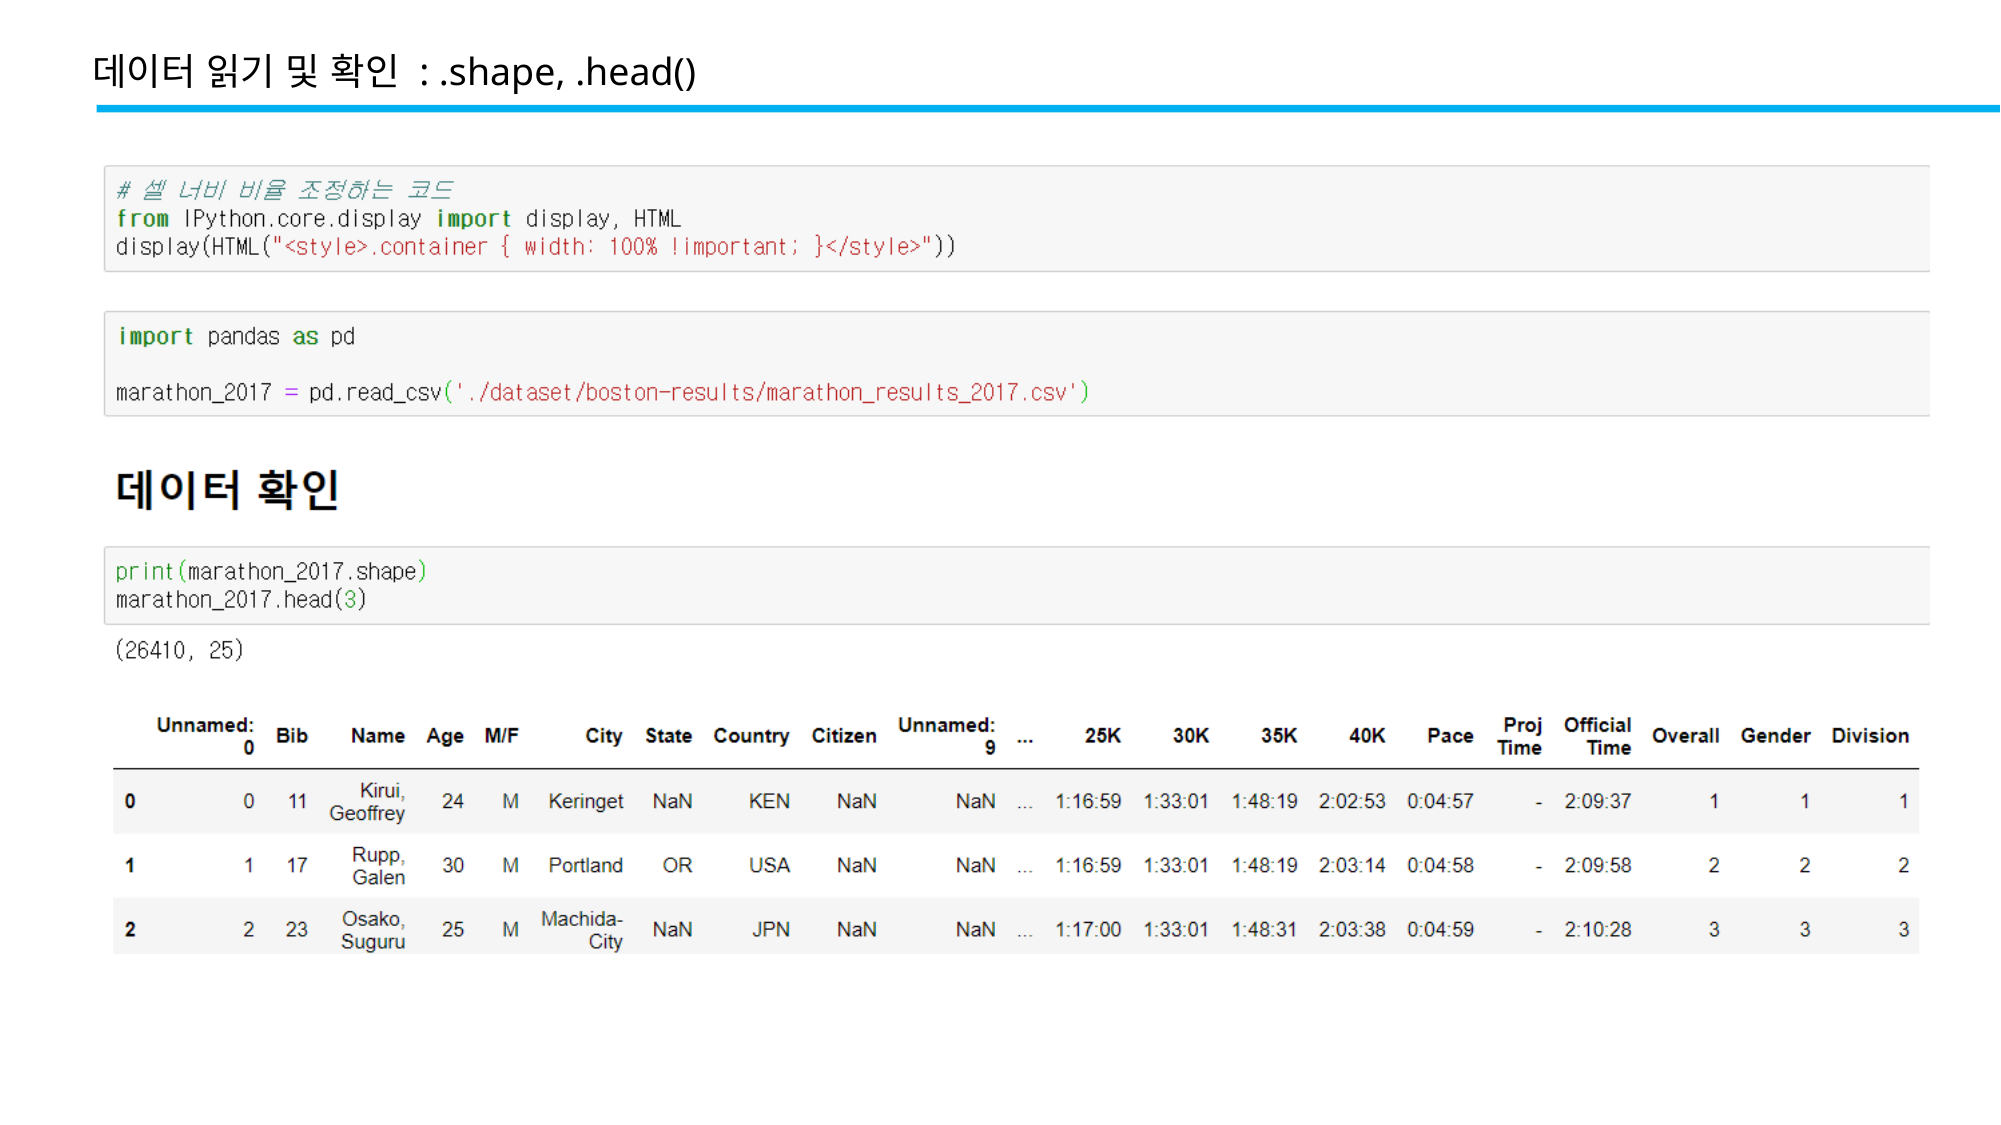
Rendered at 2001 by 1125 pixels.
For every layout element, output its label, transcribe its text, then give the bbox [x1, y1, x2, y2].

text_box 데이터 읽기 및 확인 : .shape, .head() [77, 40, 1687, 101]
picture [96, 156, 1930, 954]
text_box [96, 104, 2000, 113]
